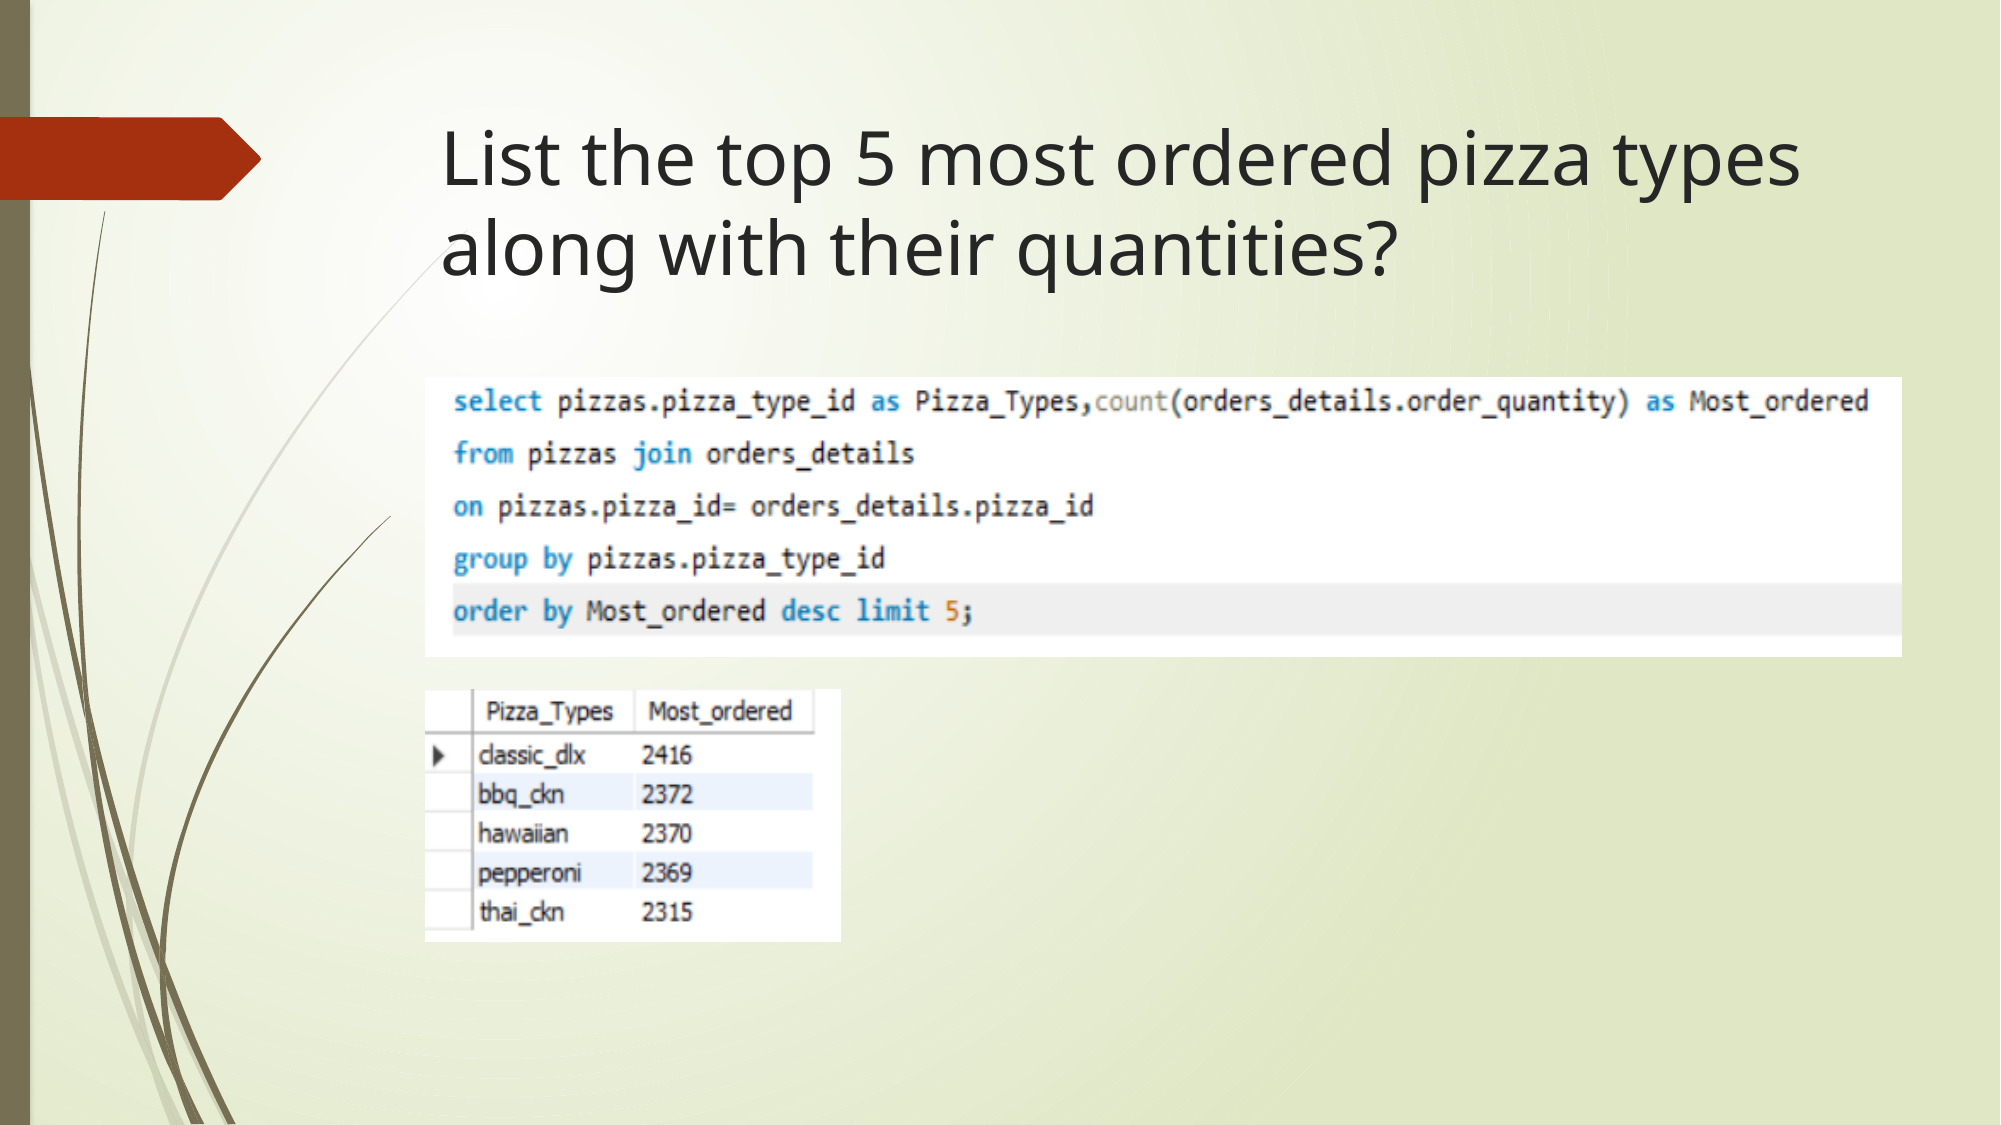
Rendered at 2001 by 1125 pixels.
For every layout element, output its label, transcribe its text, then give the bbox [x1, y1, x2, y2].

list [425, 377, 1902, 657]
picture [425, 689, 841, 943]
title List the top 5 most ordered pizza types along with their quantities? [425, 102, 1888, 313]
